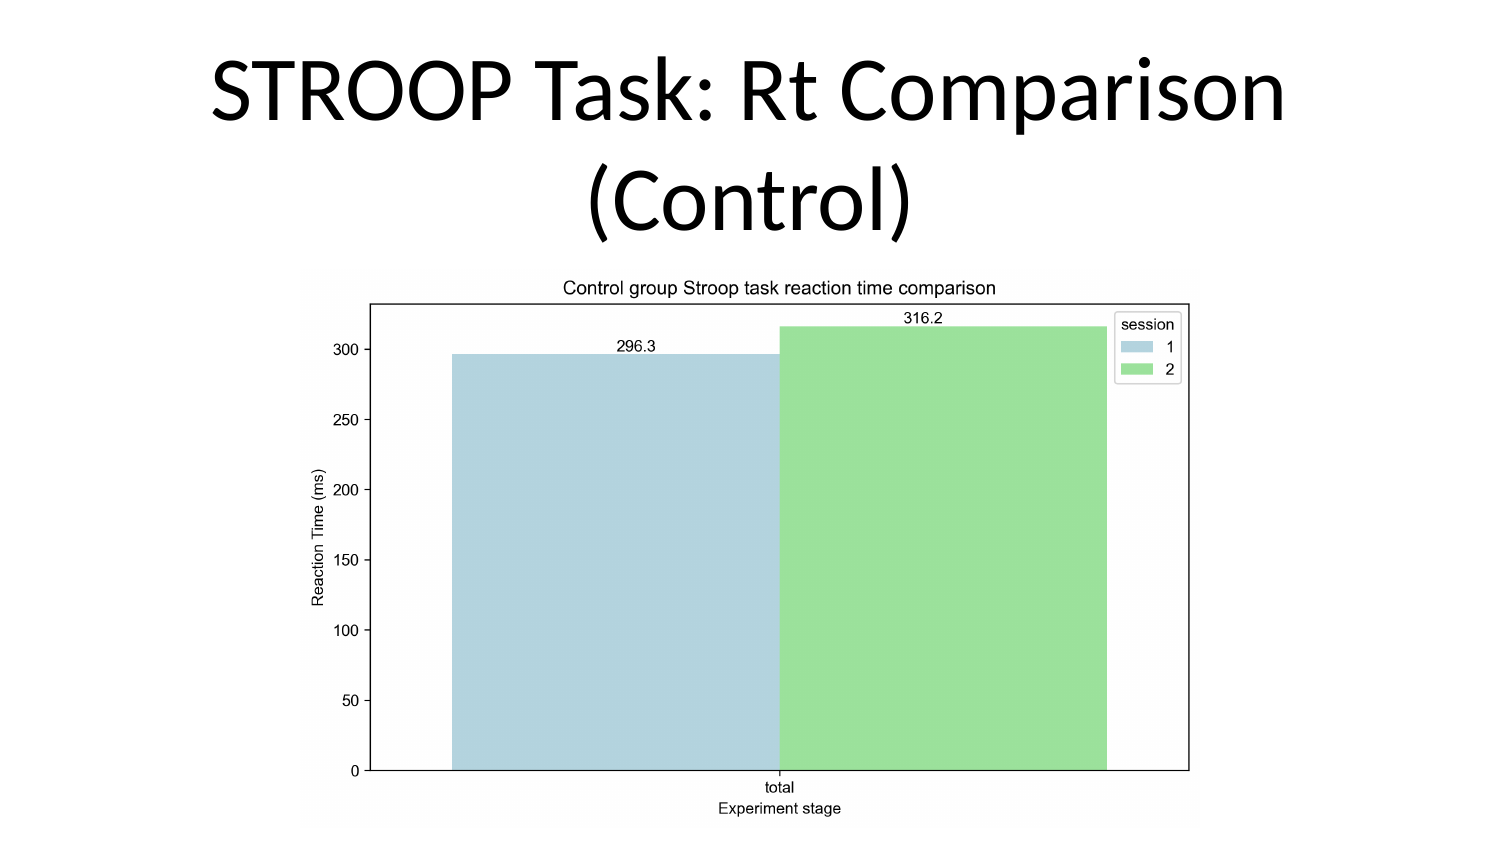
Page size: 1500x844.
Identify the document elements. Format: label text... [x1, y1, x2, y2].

title STROOP Task: Rt Comparison (Control) [75, 45, 1425, 233]
picture [299, 269, 1201, 828]
